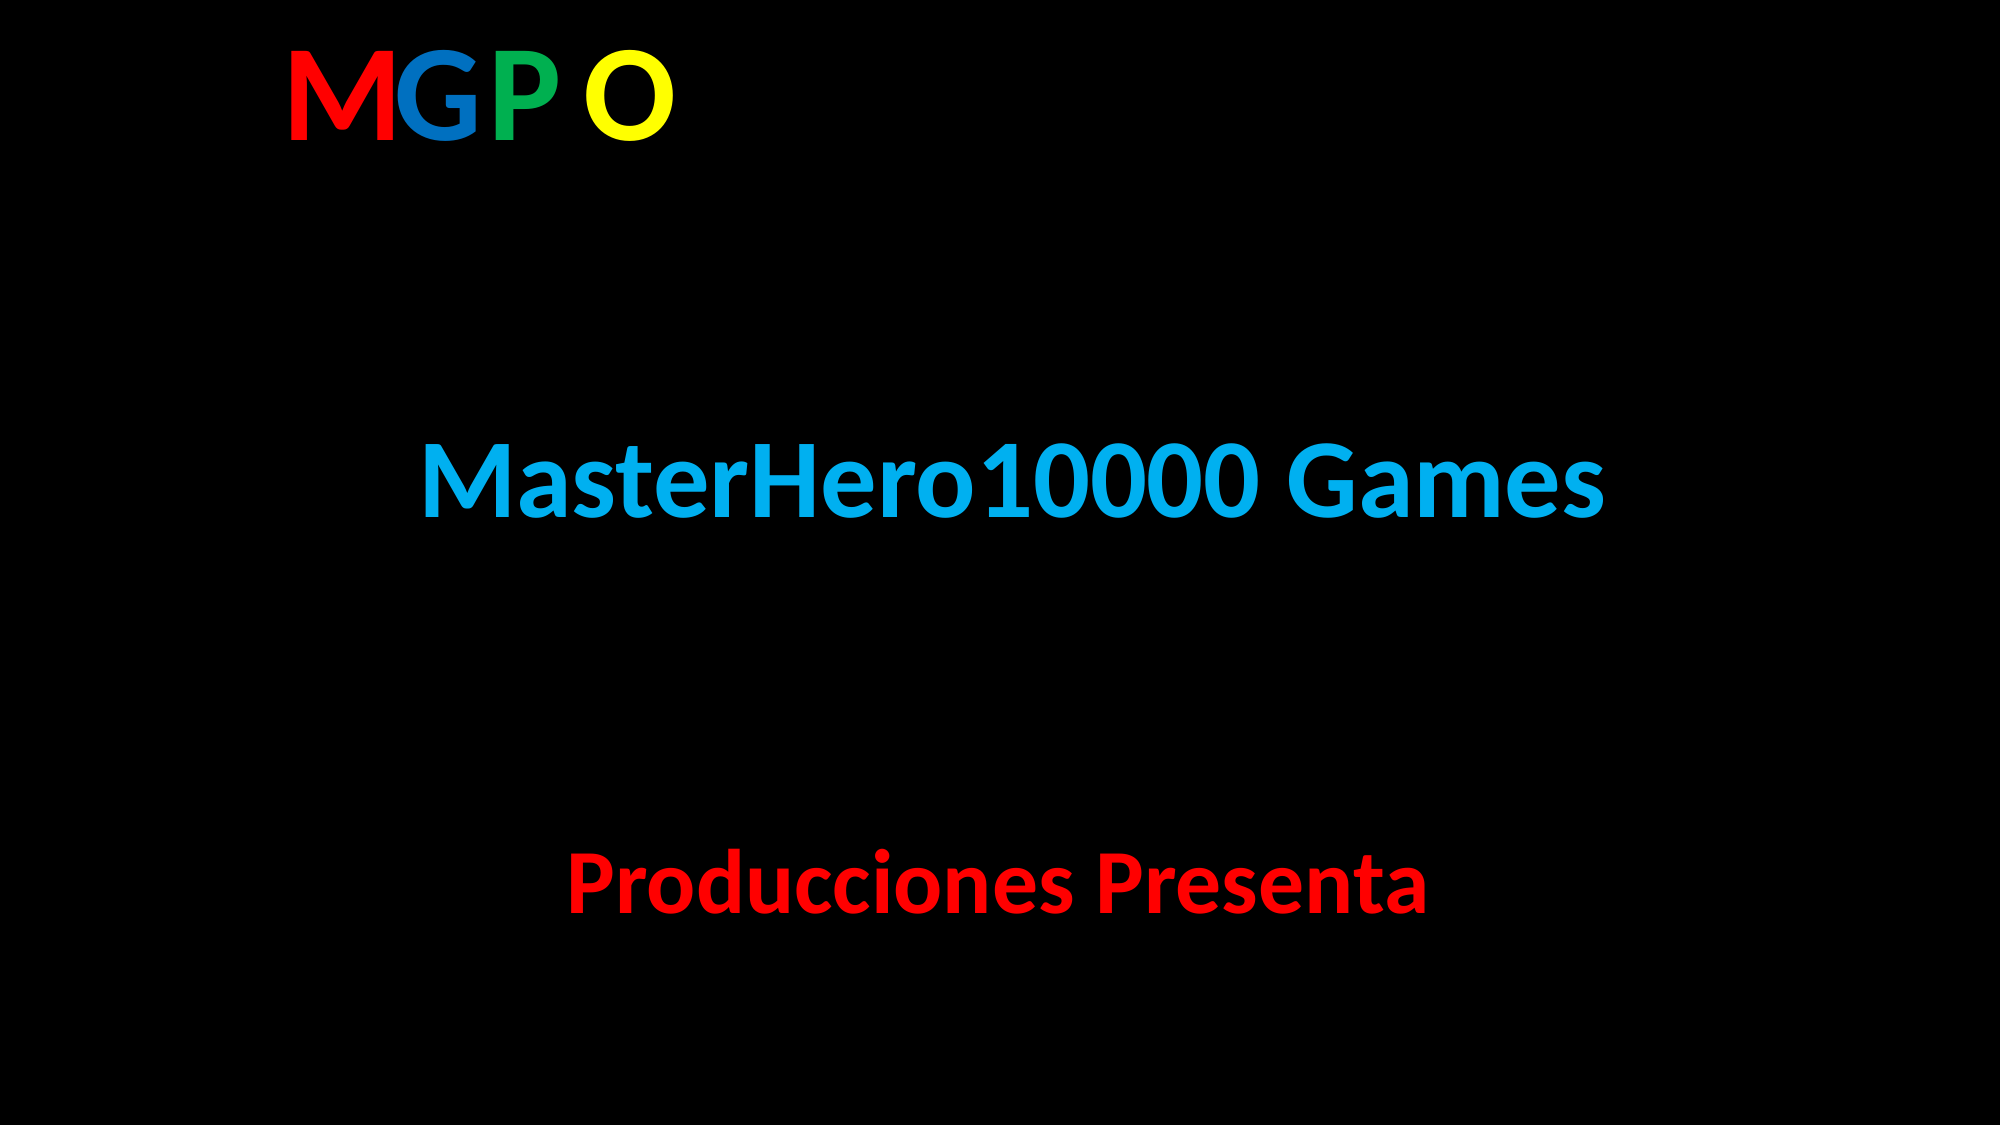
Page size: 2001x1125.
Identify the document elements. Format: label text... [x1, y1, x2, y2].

text_box MasterHero10000 Games [403, 397, 1623, 548]
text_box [267, 0, 658, 178]
text_box Producciones Presenta [551, 814, 1446, 940]
